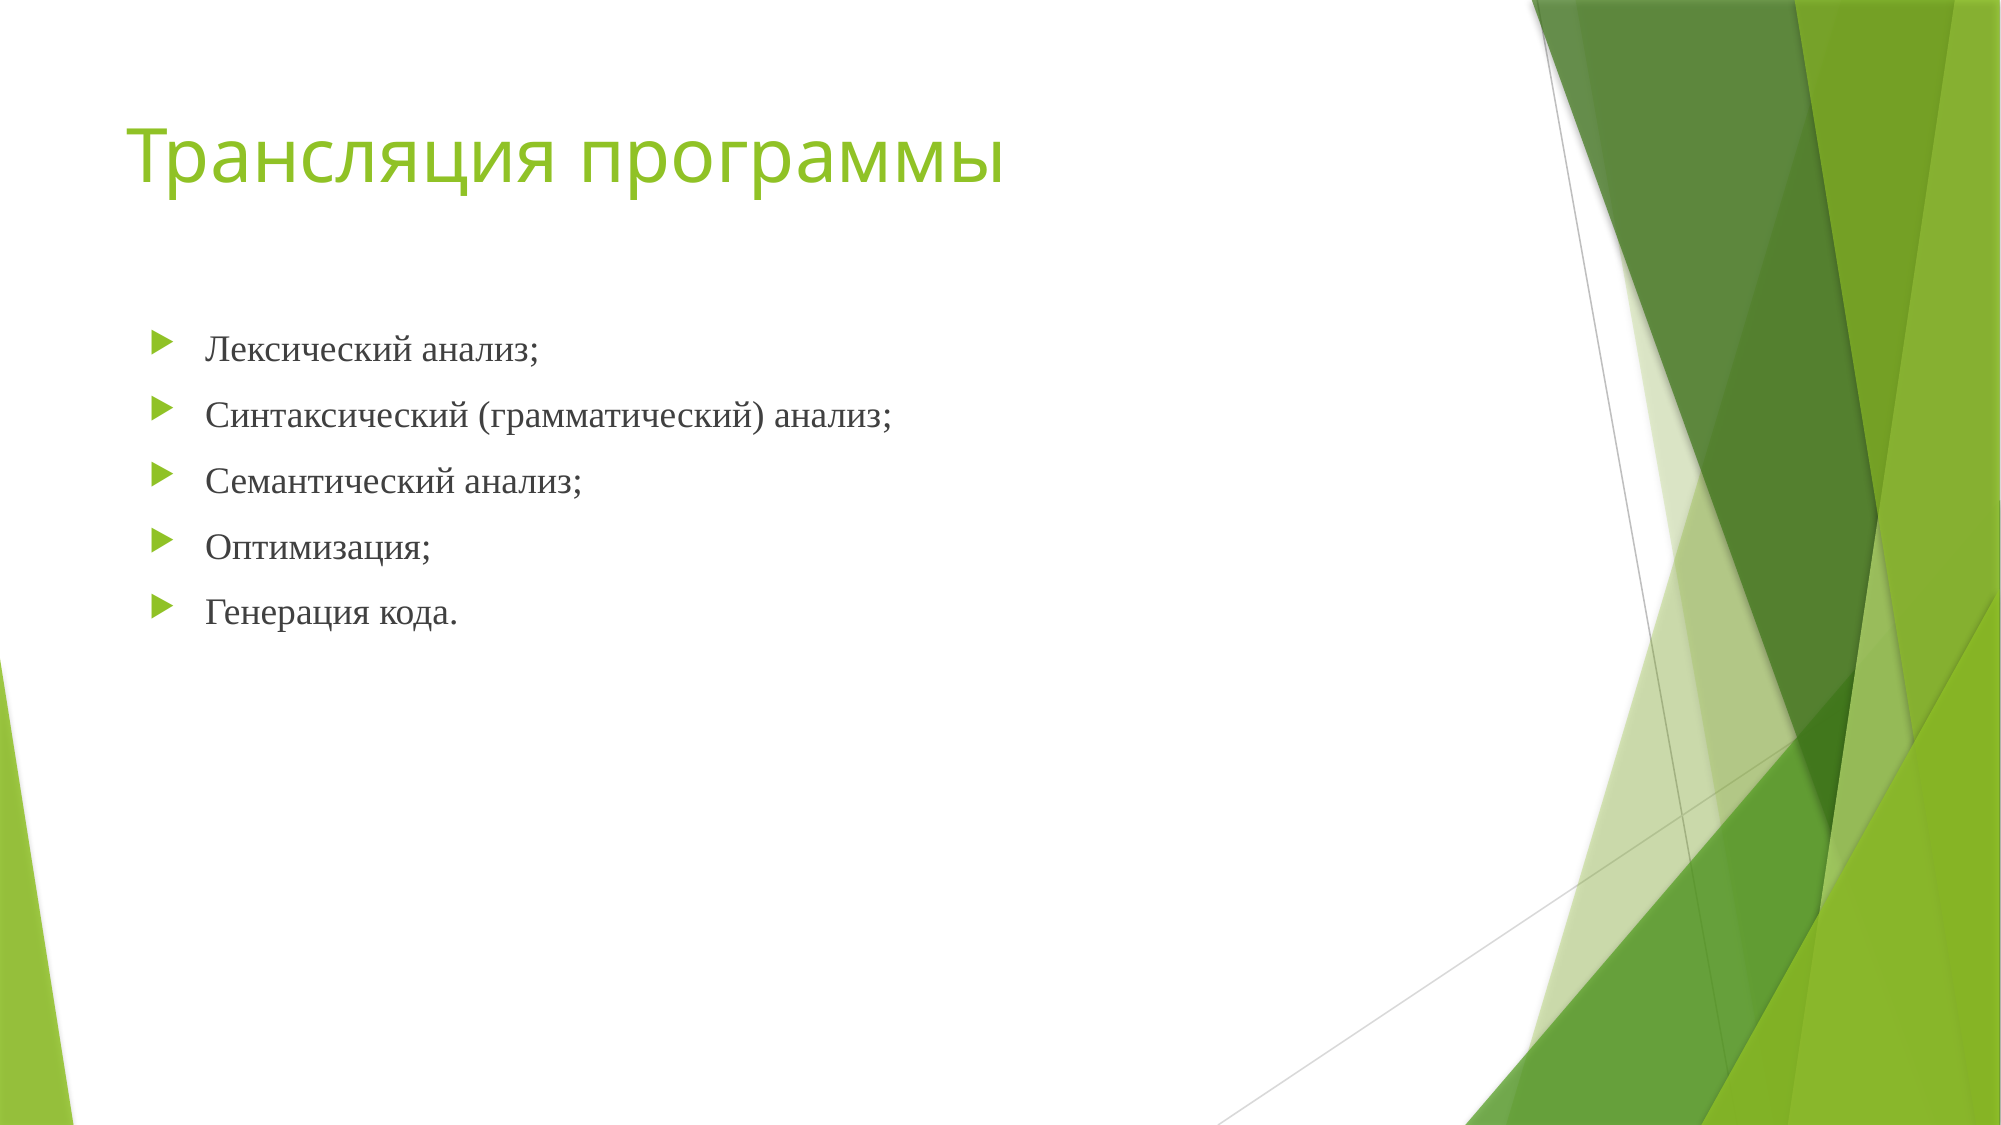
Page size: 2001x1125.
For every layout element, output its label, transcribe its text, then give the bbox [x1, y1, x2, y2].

title Трансляция программы [111, 99, 1522, 317]
list Лексический анализ; Синтаксический (грамматический) анализ; Семантический анализ; Оптимизация; Генерация кода. [133, 316, 1176, 924]
